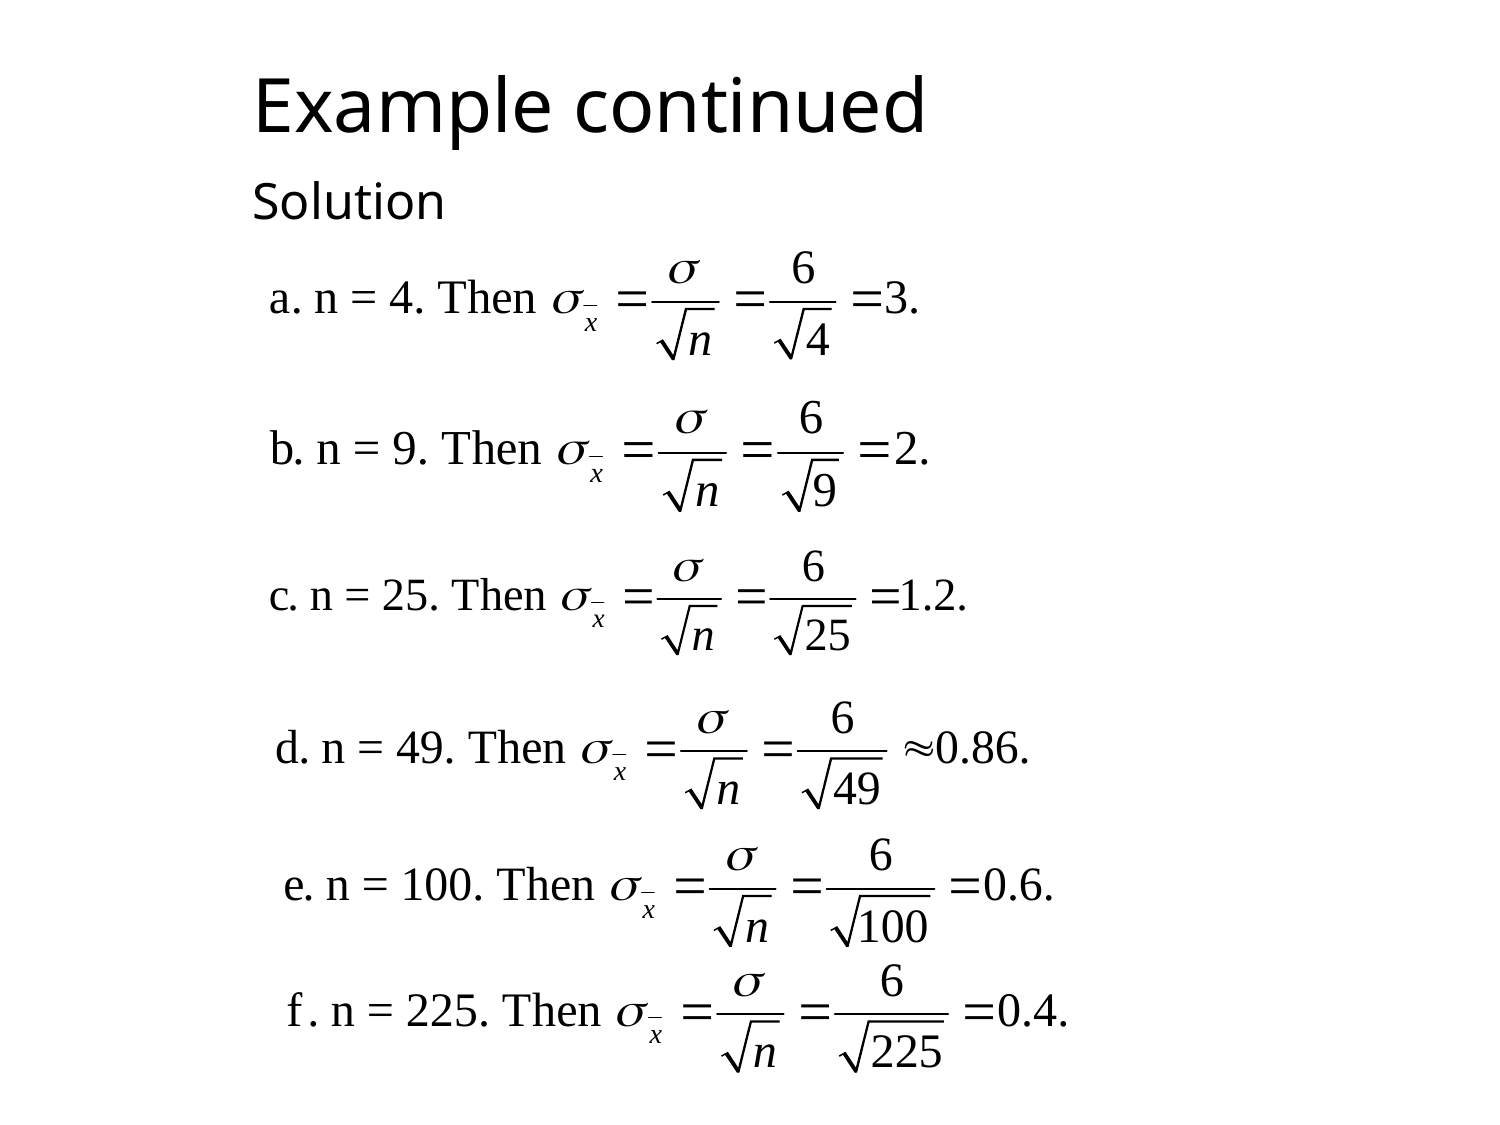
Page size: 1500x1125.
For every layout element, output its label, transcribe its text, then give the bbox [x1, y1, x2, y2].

title Example continued [237, 37, 1468, 162]
list Solution [237, 162, 1468, 1000]
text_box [262, 237, 926, 371]
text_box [276, 824, 1063, 951]
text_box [262, 537, 976, 665]
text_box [279, 949, 1076, 1083]
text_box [262, 387, 938, 523]
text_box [268, 687, 1038, 820]
